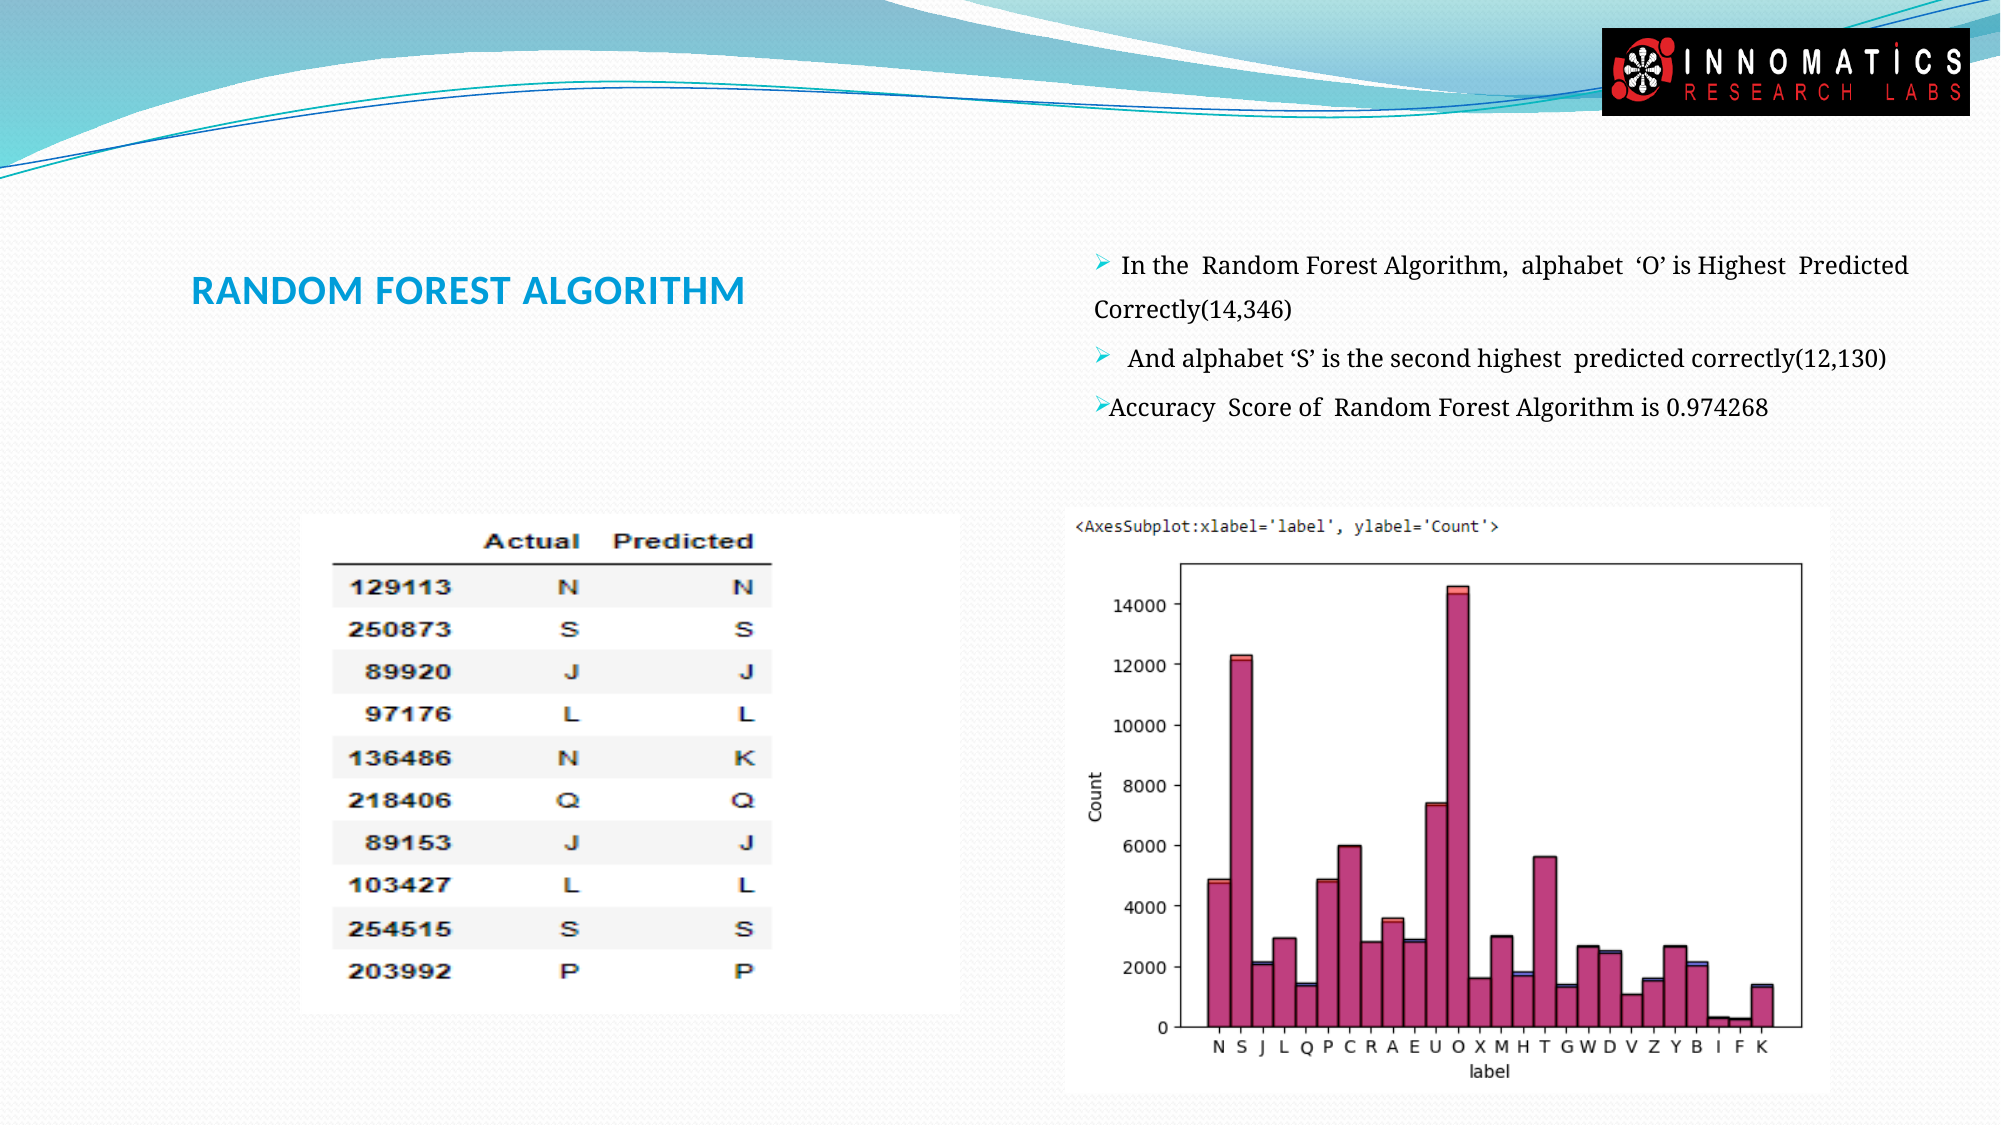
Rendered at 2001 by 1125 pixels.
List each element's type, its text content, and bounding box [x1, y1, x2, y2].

title RANDOM FOREST ALGORITHM [177, 249, 761, 313]
picture [1065, 507, 1830, 1094]
list In the Random Forest Algorithm, alphabet ‘O’ is Highest Predicted Correctly(14,346) And alphabet ‘S’ is the second highest predicted correctly(12,130) Accuracy Score of Random Forest Algorithm is 0.974268 [1090, 227, 1948, 476]
picture [1602, 28, 1970, 116]
picture [299, 514, 960, 1015]
